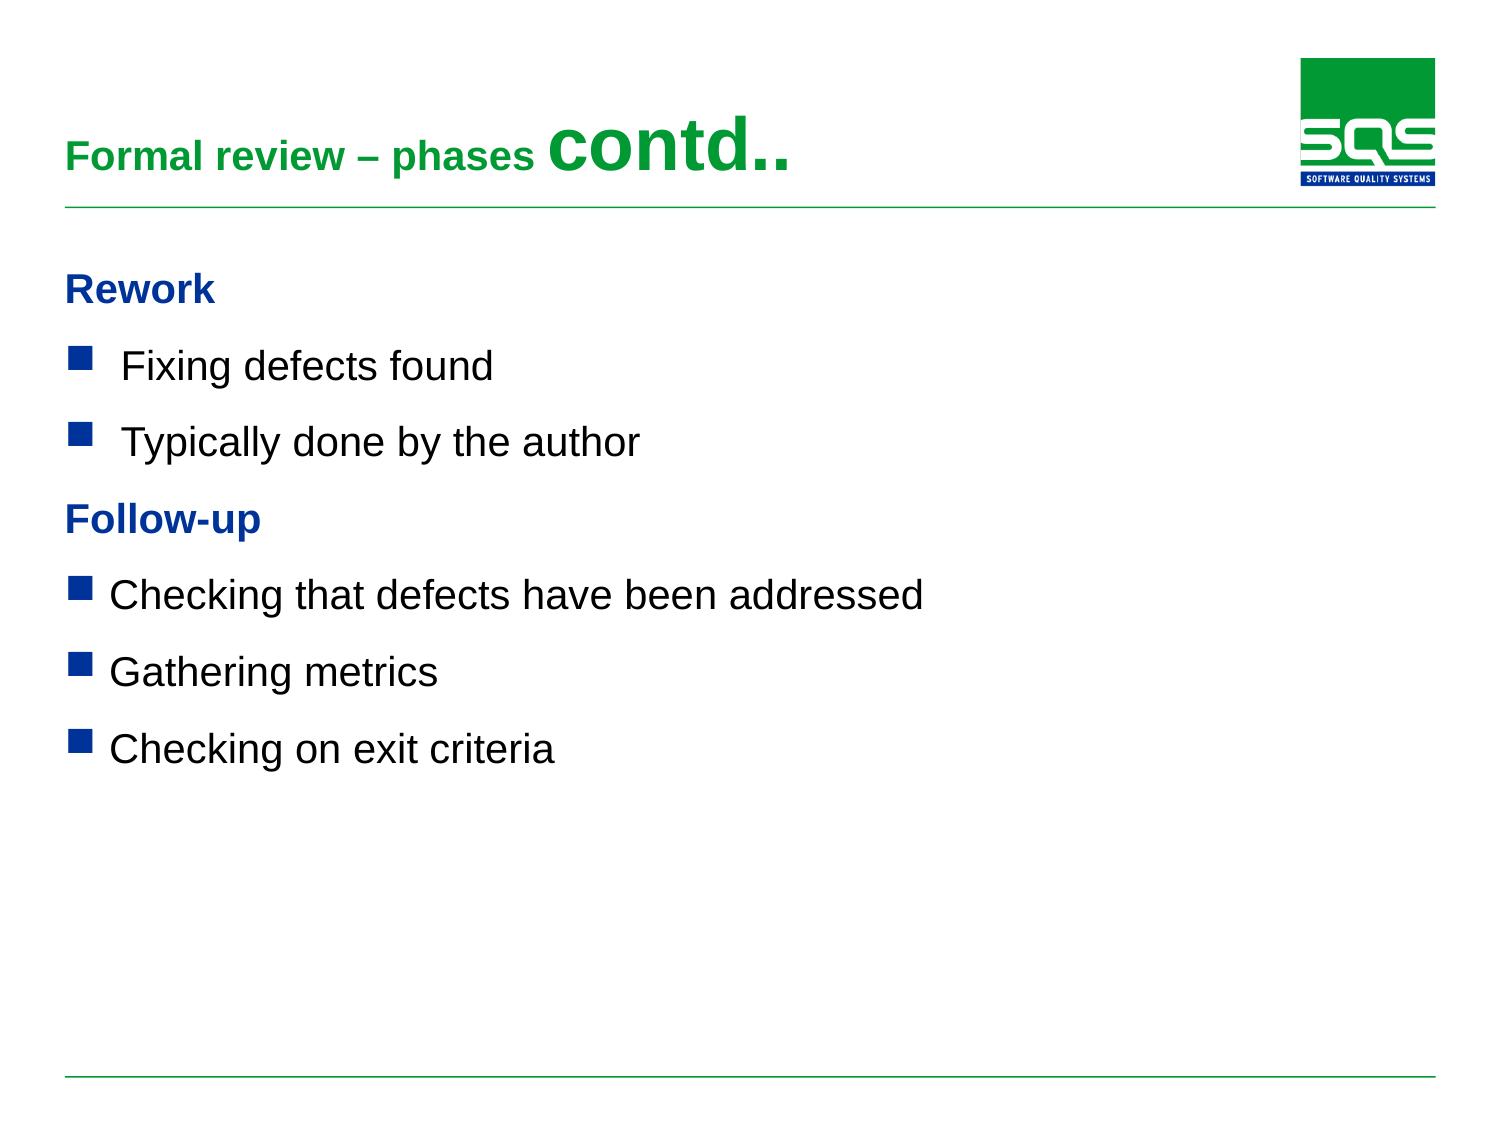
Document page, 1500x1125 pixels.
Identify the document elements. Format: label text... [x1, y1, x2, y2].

title Formal review – phases contd.. [64, 95, 1286, 146]
picture [1281, 58, 1436, 189]
list Rework Fixing defects found Typically done by the author Follow-up Checking that defects have been addressed Gathering metrics Checking on exit criteria [64, 251, 1436, 792]
